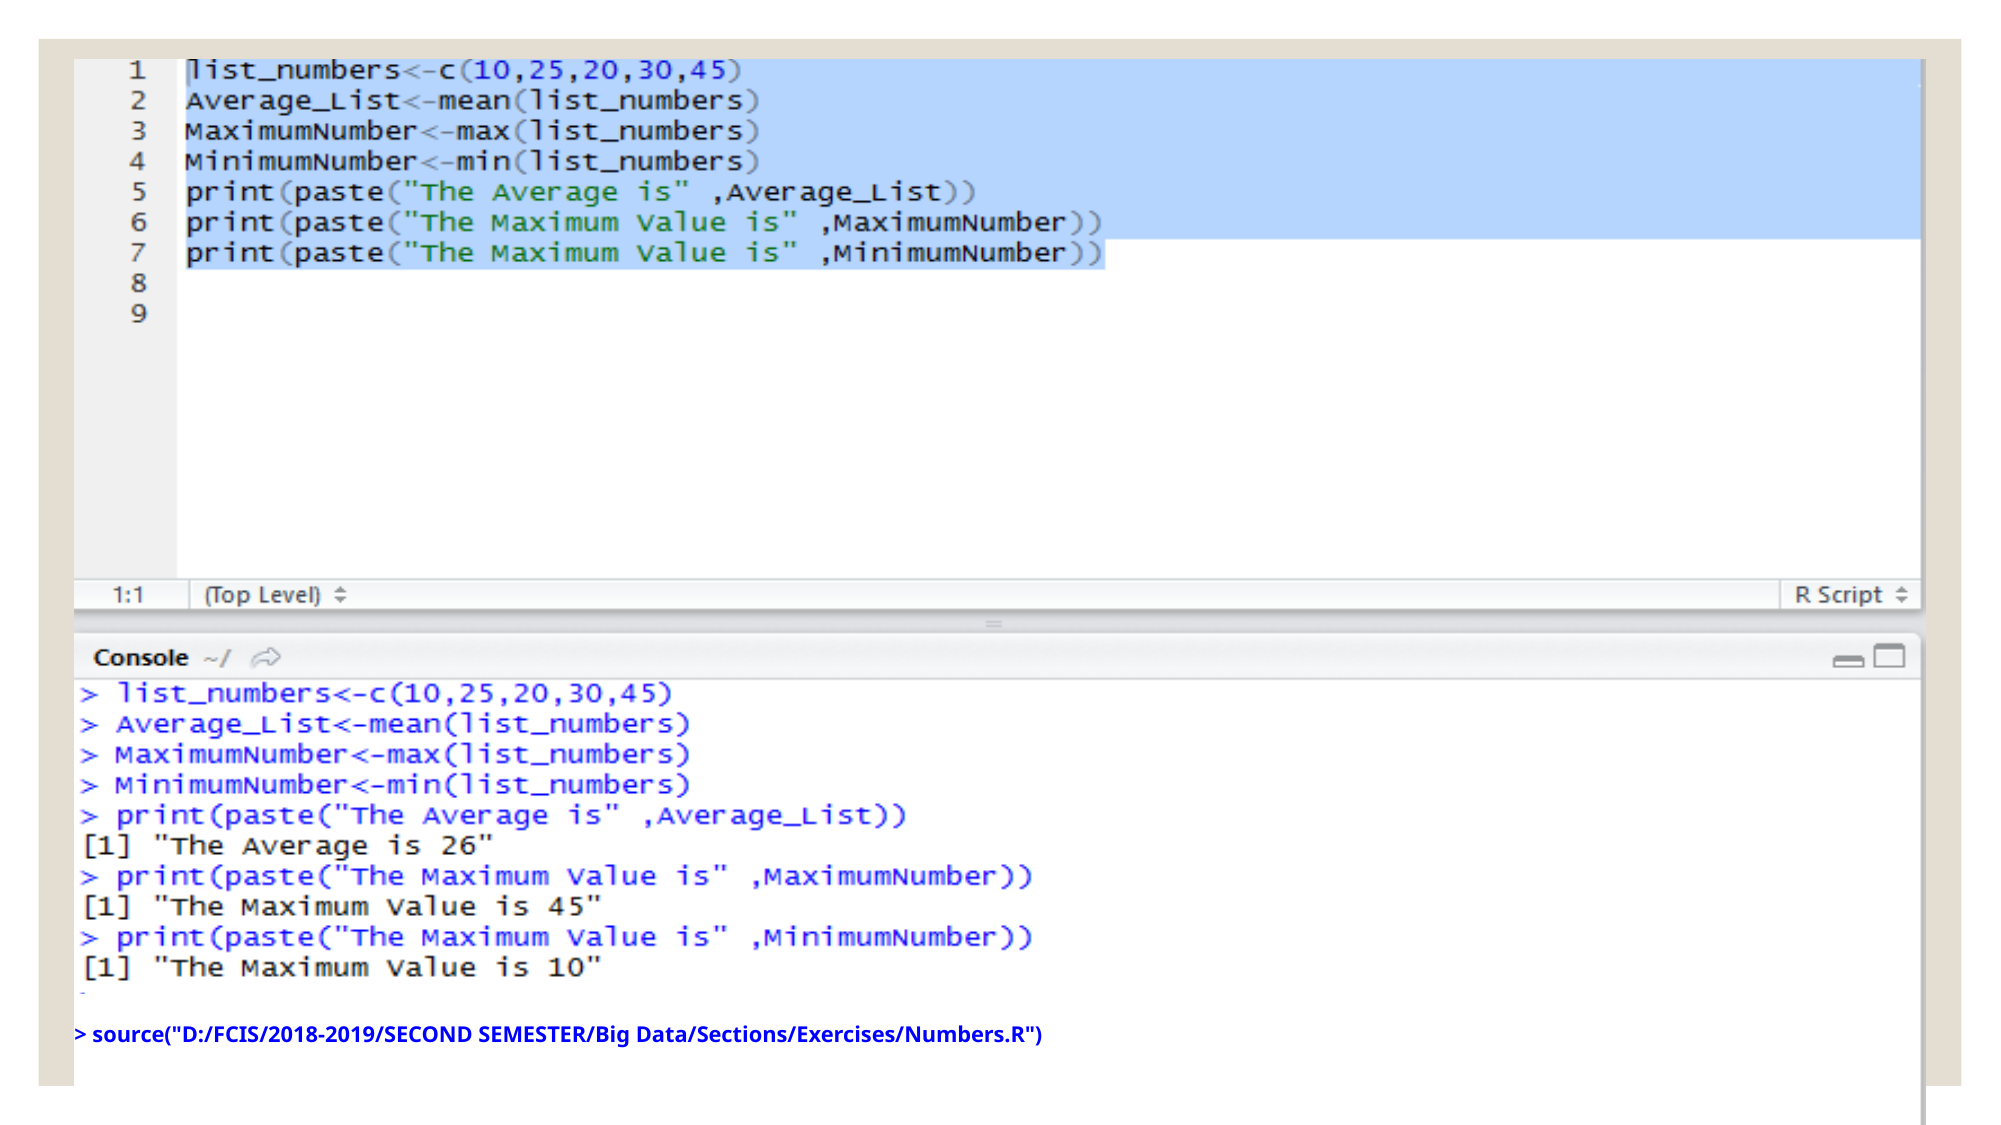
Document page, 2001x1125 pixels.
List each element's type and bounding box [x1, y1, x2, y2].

picture [74, 59, 1926, 1125]
